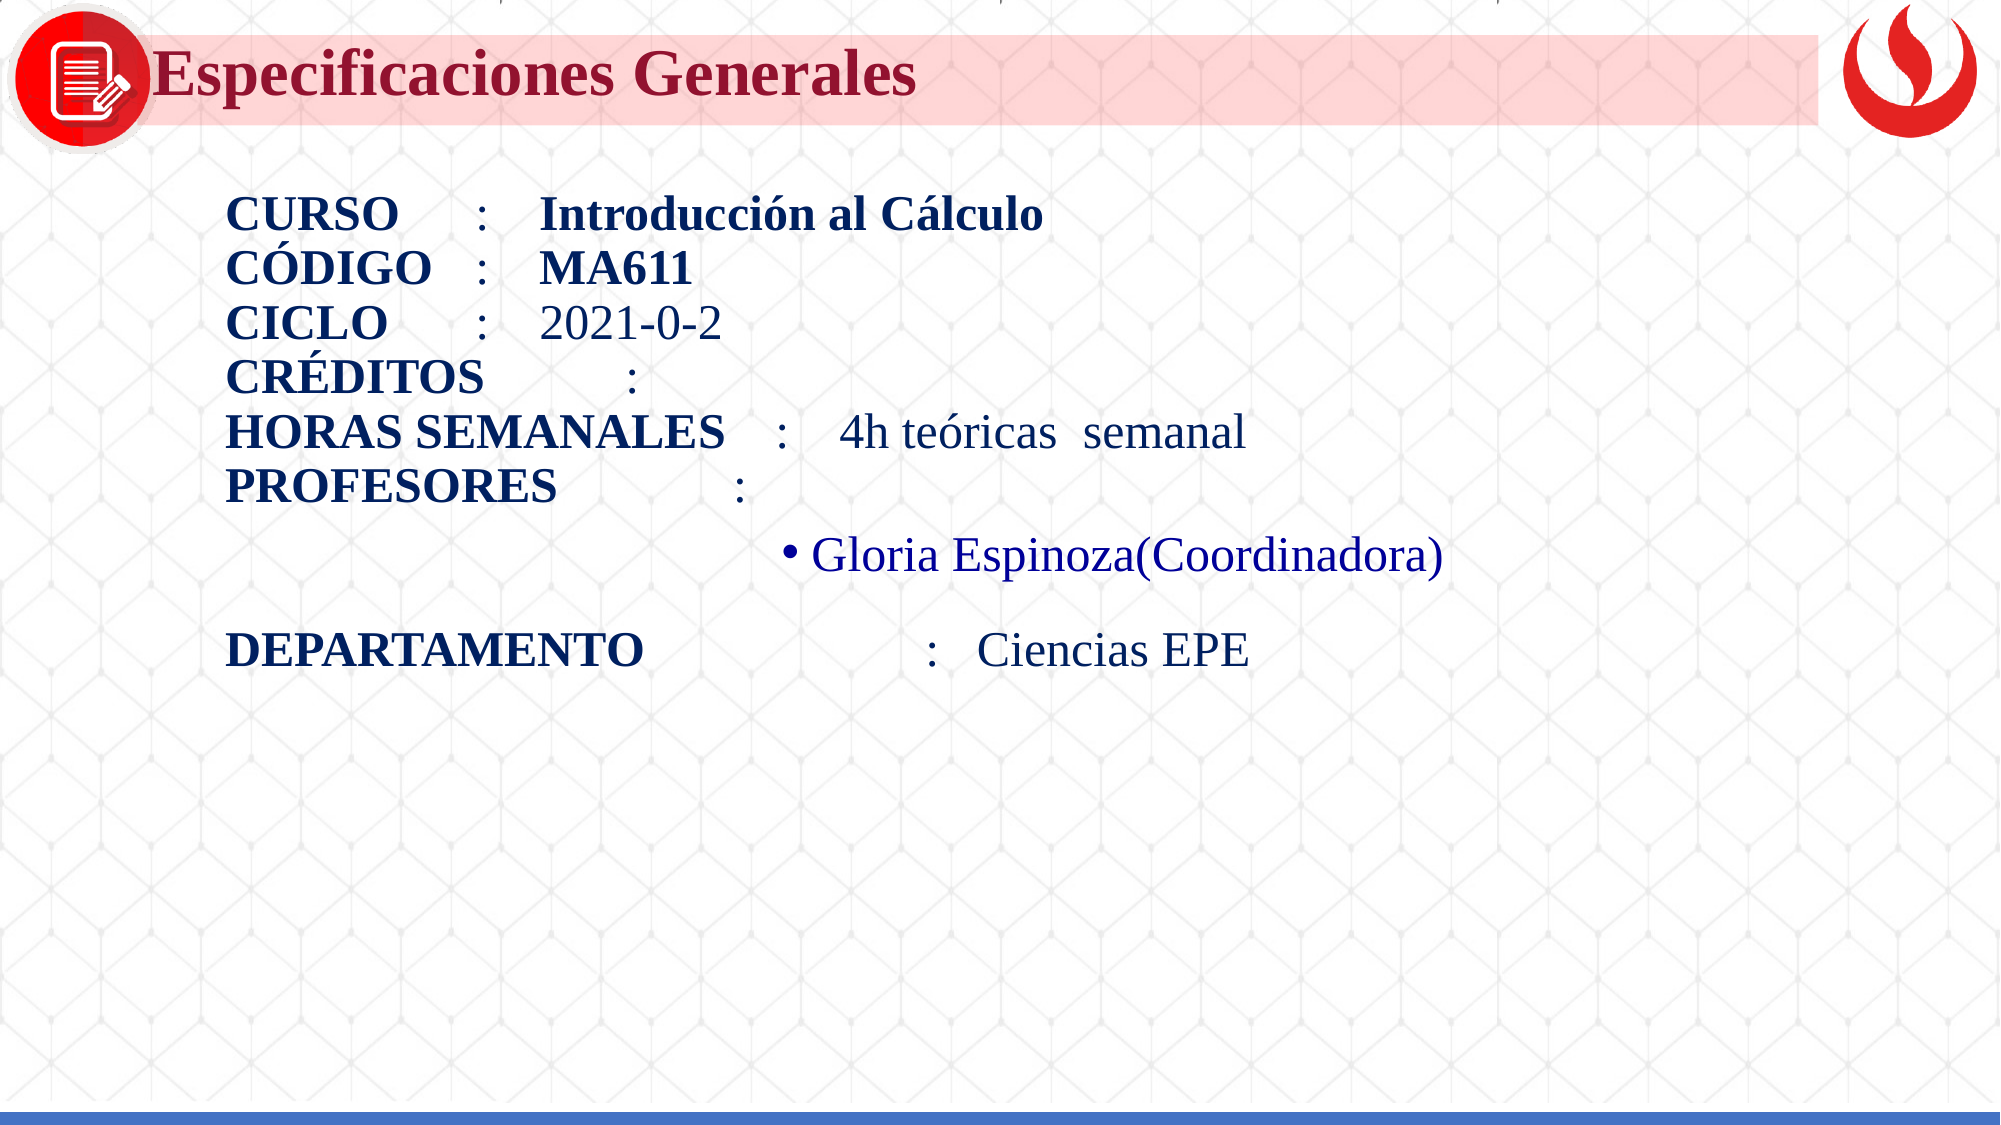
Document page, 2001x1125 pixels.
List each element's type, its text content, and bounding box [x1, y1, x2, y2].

list CURSO : Introducción al Cálculo CÓDIGO : MA611 CICLO : 2021-0-2 CRÉDITOS : HORAS SEMANALES : 4h teóricas semanal PROFESORES : DEPARTAMENTO : Ciencias EPE [135, 187, 1861, 1033]
picture [0, 0, 2001, 1103]
text_box Gloria Espinoza(Coordinadora) [766, 514, 1648, 659]
list Especificaciones Generales [137, 35, 1819, 126]
